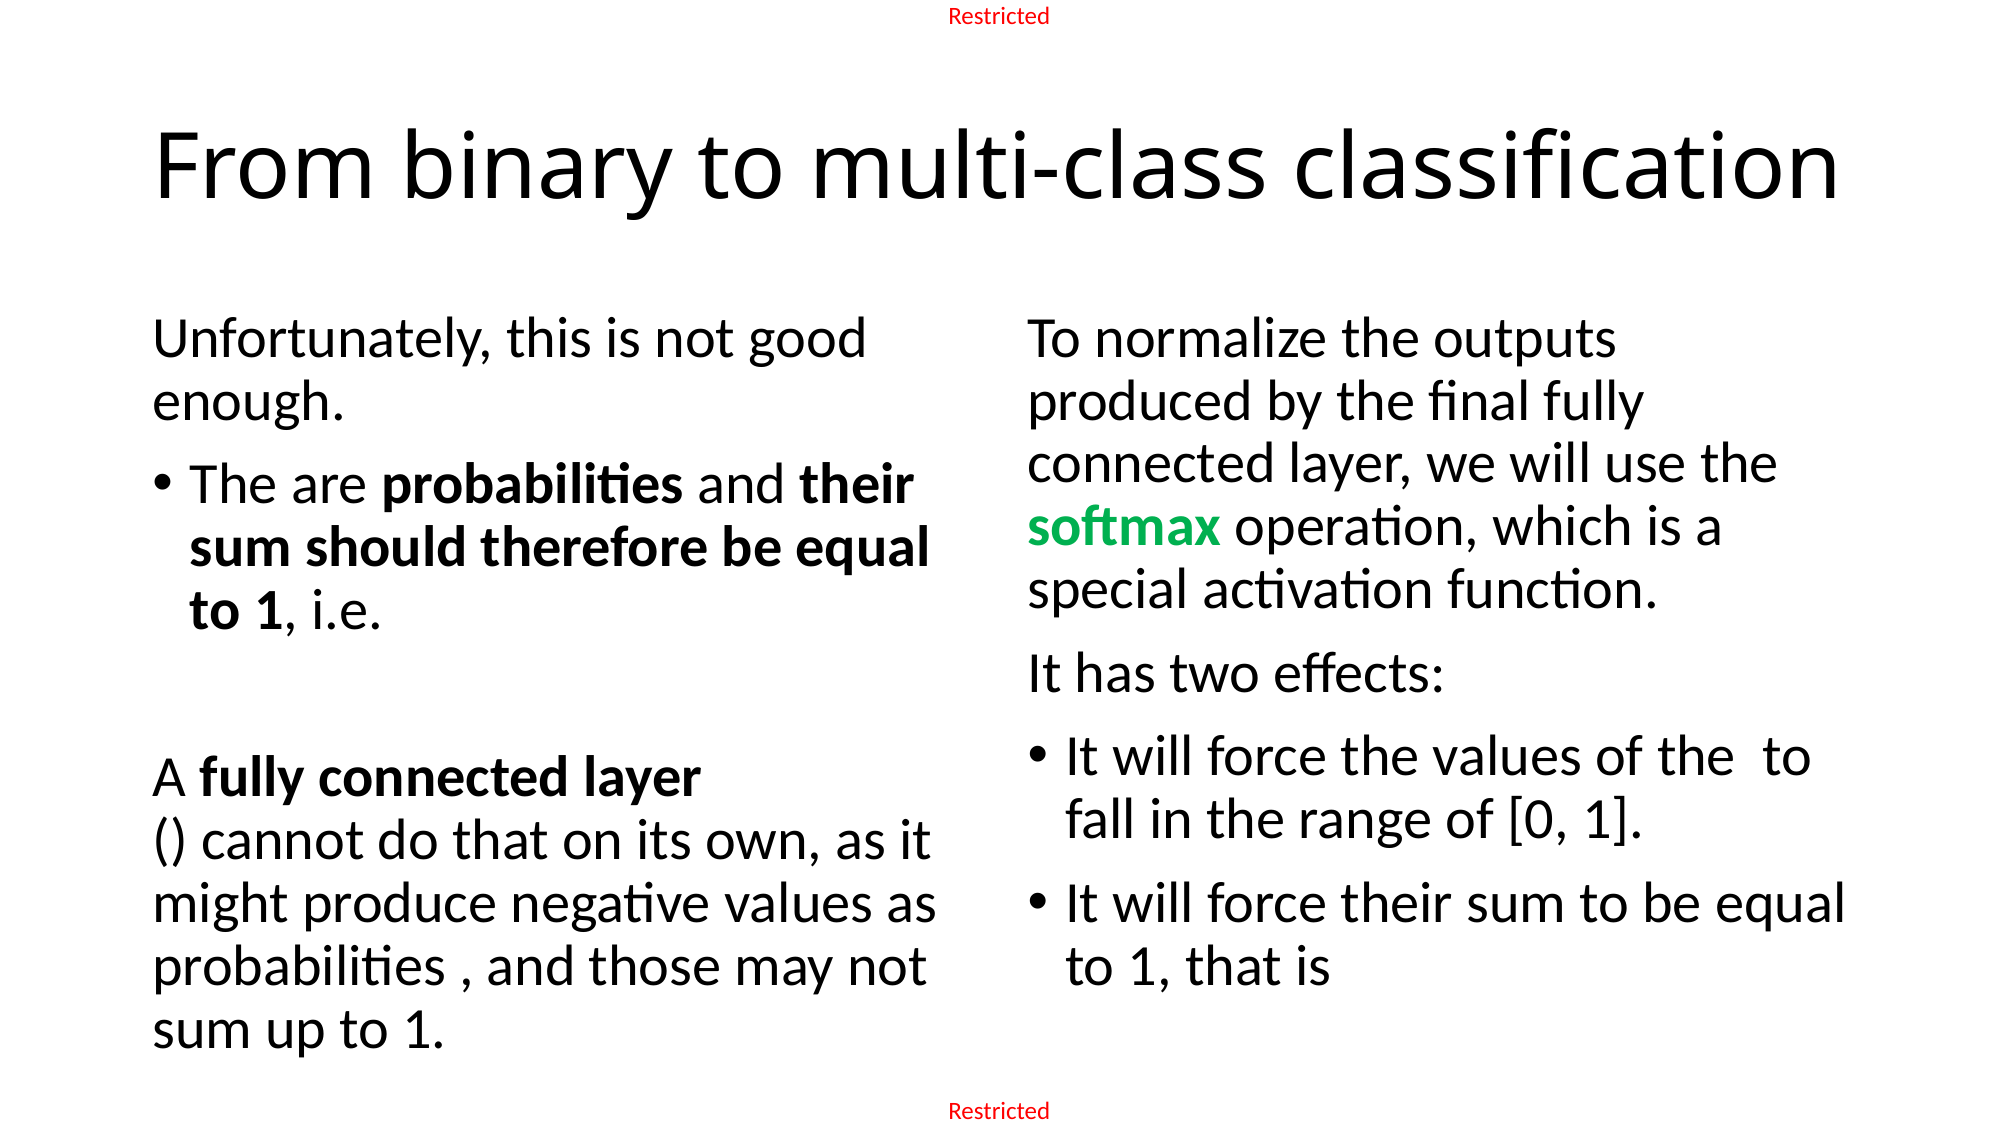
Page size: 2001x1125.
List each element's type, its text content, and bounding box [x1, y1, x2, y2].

title From binary to multi-class classification [137, 59, 1863, 278]
